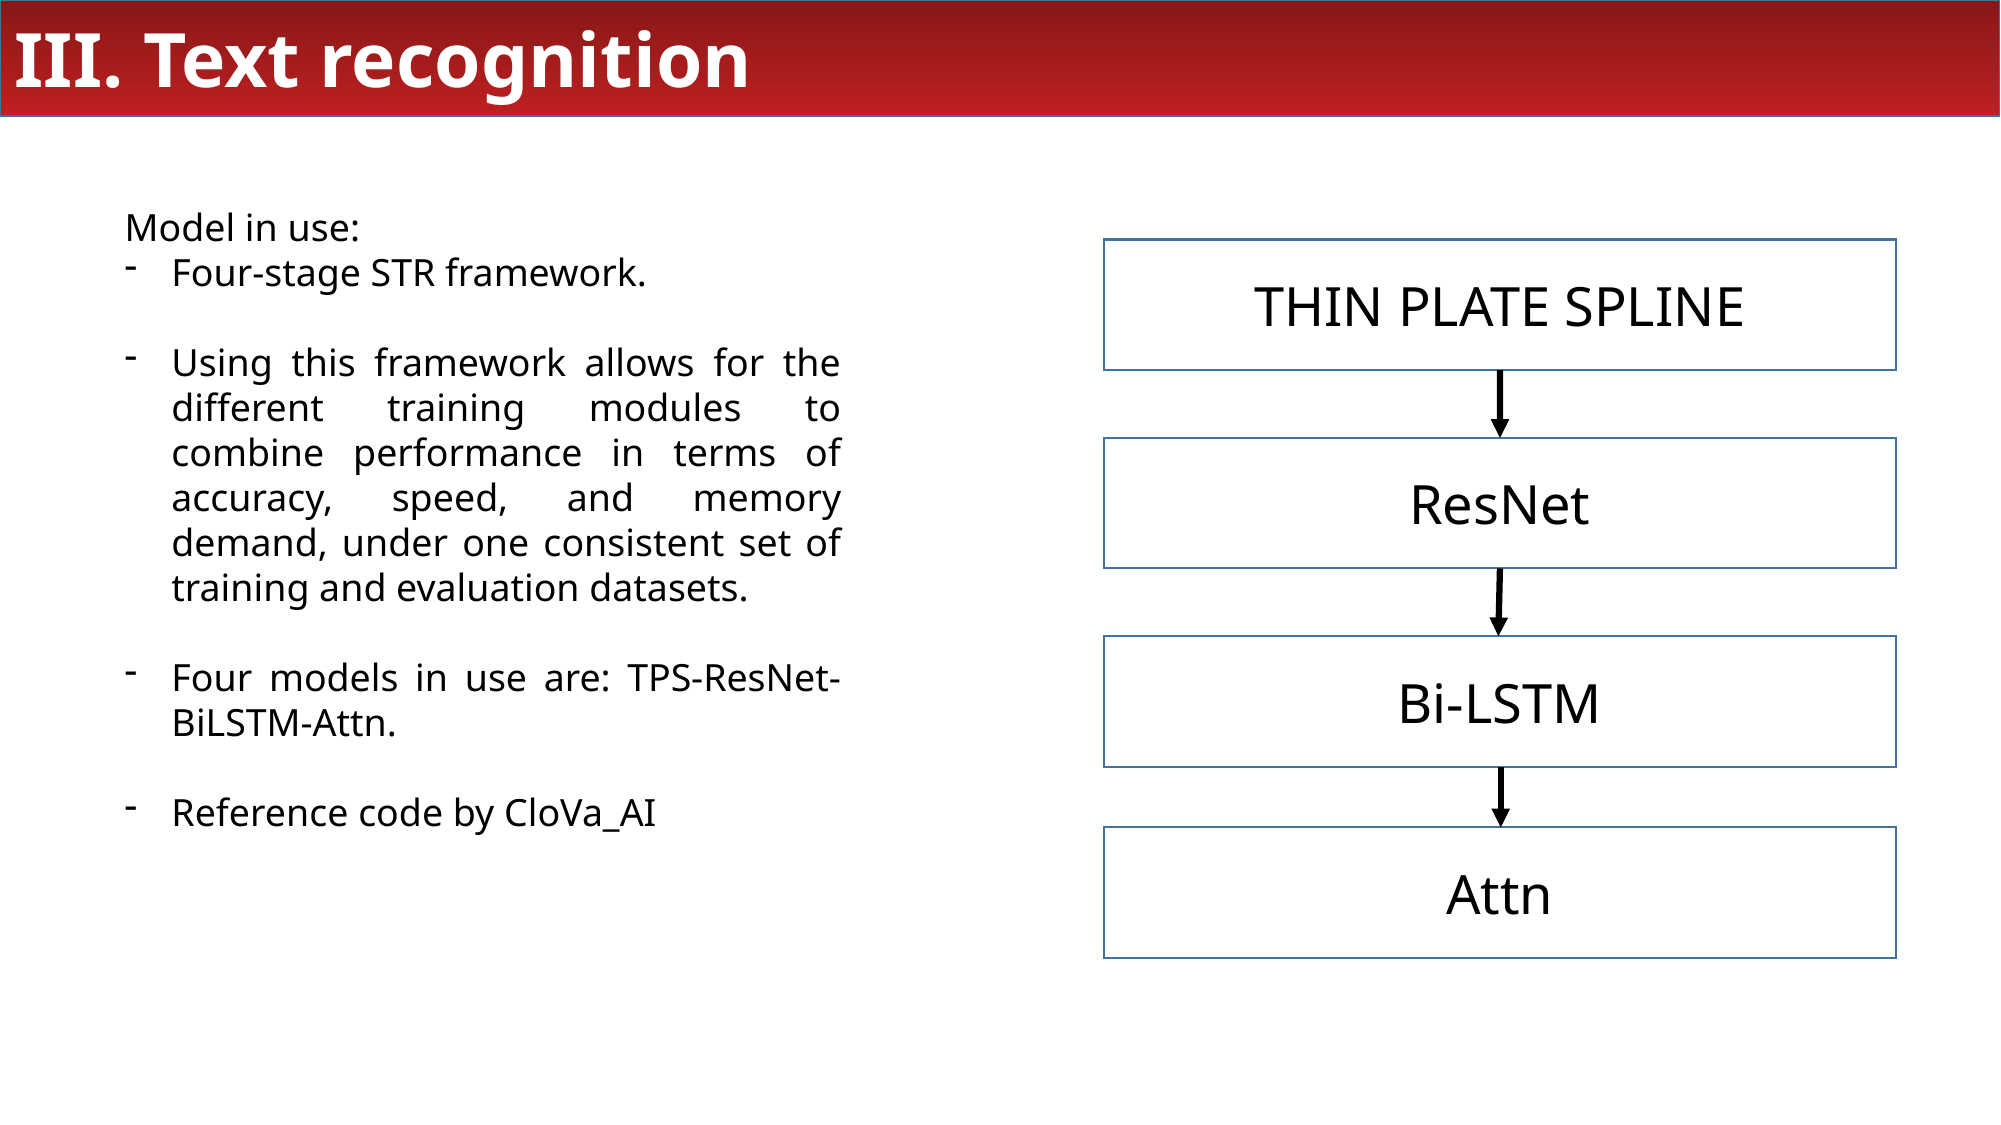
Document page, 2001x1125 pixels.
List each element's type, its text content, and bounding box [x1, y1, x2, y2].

text_box Attn [1103, 826, 1897, 959]
text_box [0, 217, 983, 982]
text_box Model in use: Four-stage STR framework. Using this framework allows for the different training modules to combine performance in terms of accuracy, speed, and memory demand, under one consistent set of training and evaluation datasets. Four models in use are: TPS-ResNet-BiLSTM-Attn. Reference code by CloVa_AI [109, 196, 857, 887]
text_box THIN PLATE SPLINE [1103, 238, 1897, 371]
text_box III. Text recognition [0, 0, 2000, 117]
text_box Bi-LSTM [1103, 635, 1897, 768]
text_box ResNet [1103, 437, 1897, 569]
